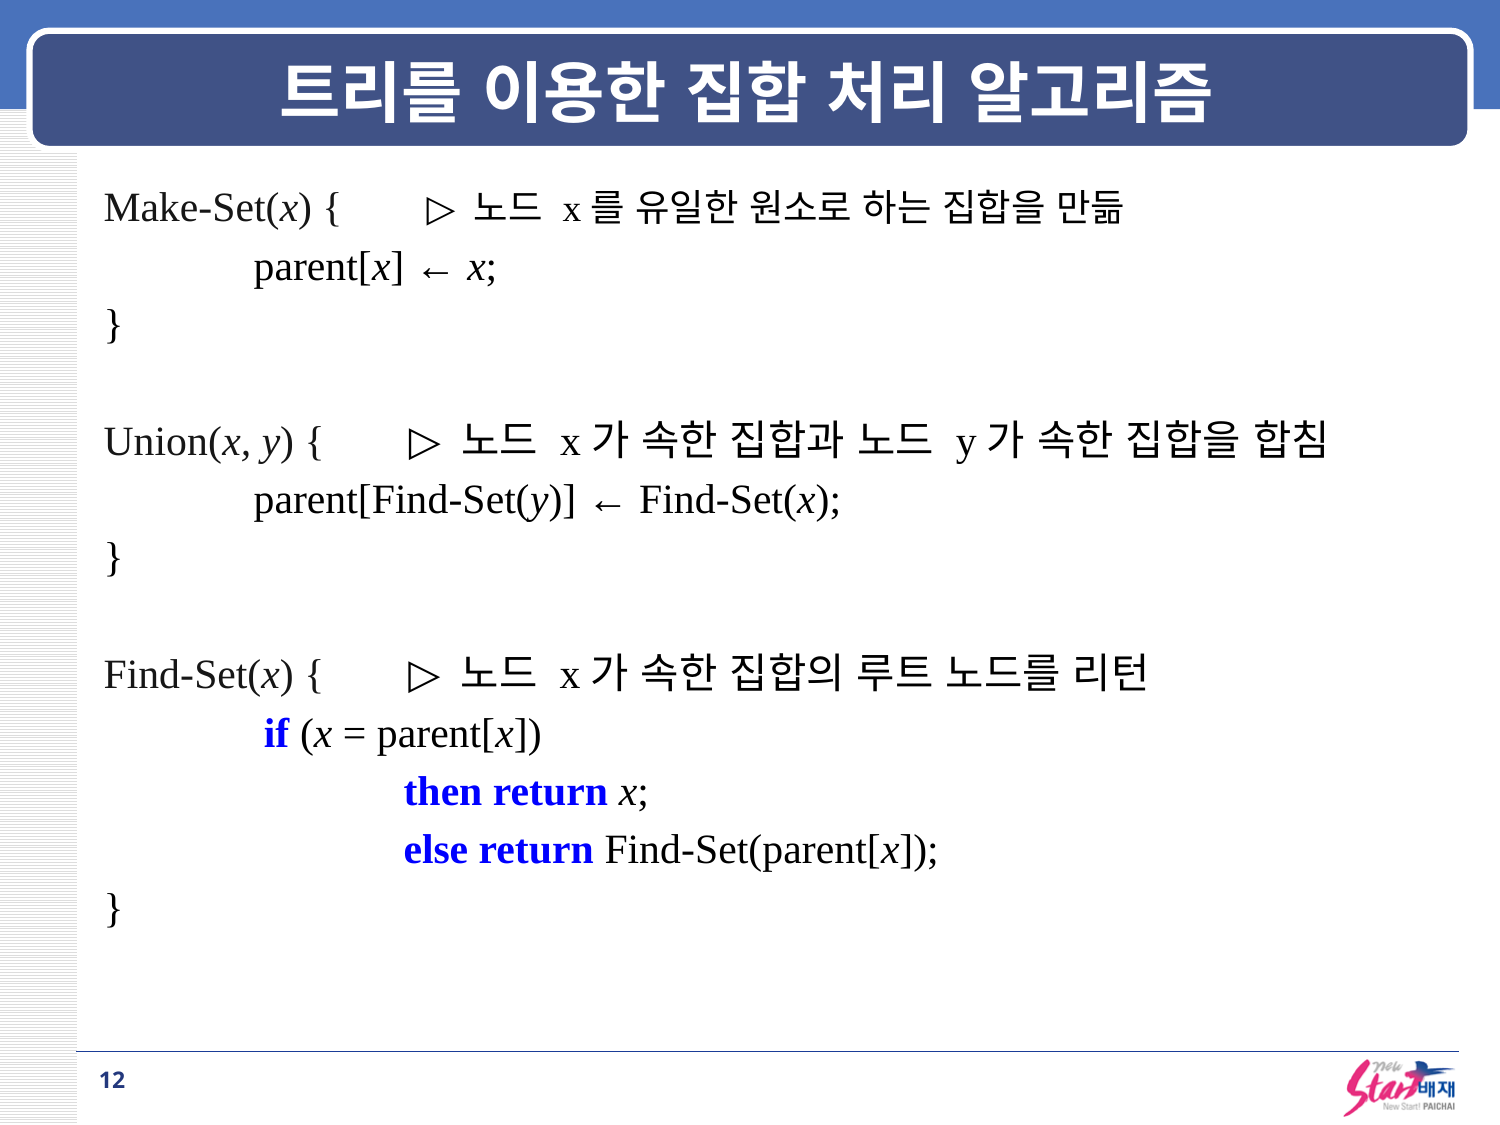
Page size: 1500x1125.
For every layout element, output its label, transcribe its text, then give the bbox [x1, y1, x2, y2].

title 트리를 이용한 집합 처리 알고리즘 [106, 44, 1388, 138]
picture [1340, 1052, 1459, 1124]
text_box 12 [76, 1058, 148, 1099]
text_box Make-Set(x) { ▷ 노드 x를 유일한 원소로 하는 집합을 만듦 parent[x] ← x; } Union(x, y) { ▷ 노드 x가 속한 집합과 노드 y가 속한 집합을 합침 parent[Find-Set(y)] ← Find-Set(x); } Find-Set(x) { ▷ 노드 x가 속한 집합의 루트 노드를 리턴 if (x = parent[x]) then return x; else return Find-Set(parent[x]); } [88, 172, 1424, 1035]
